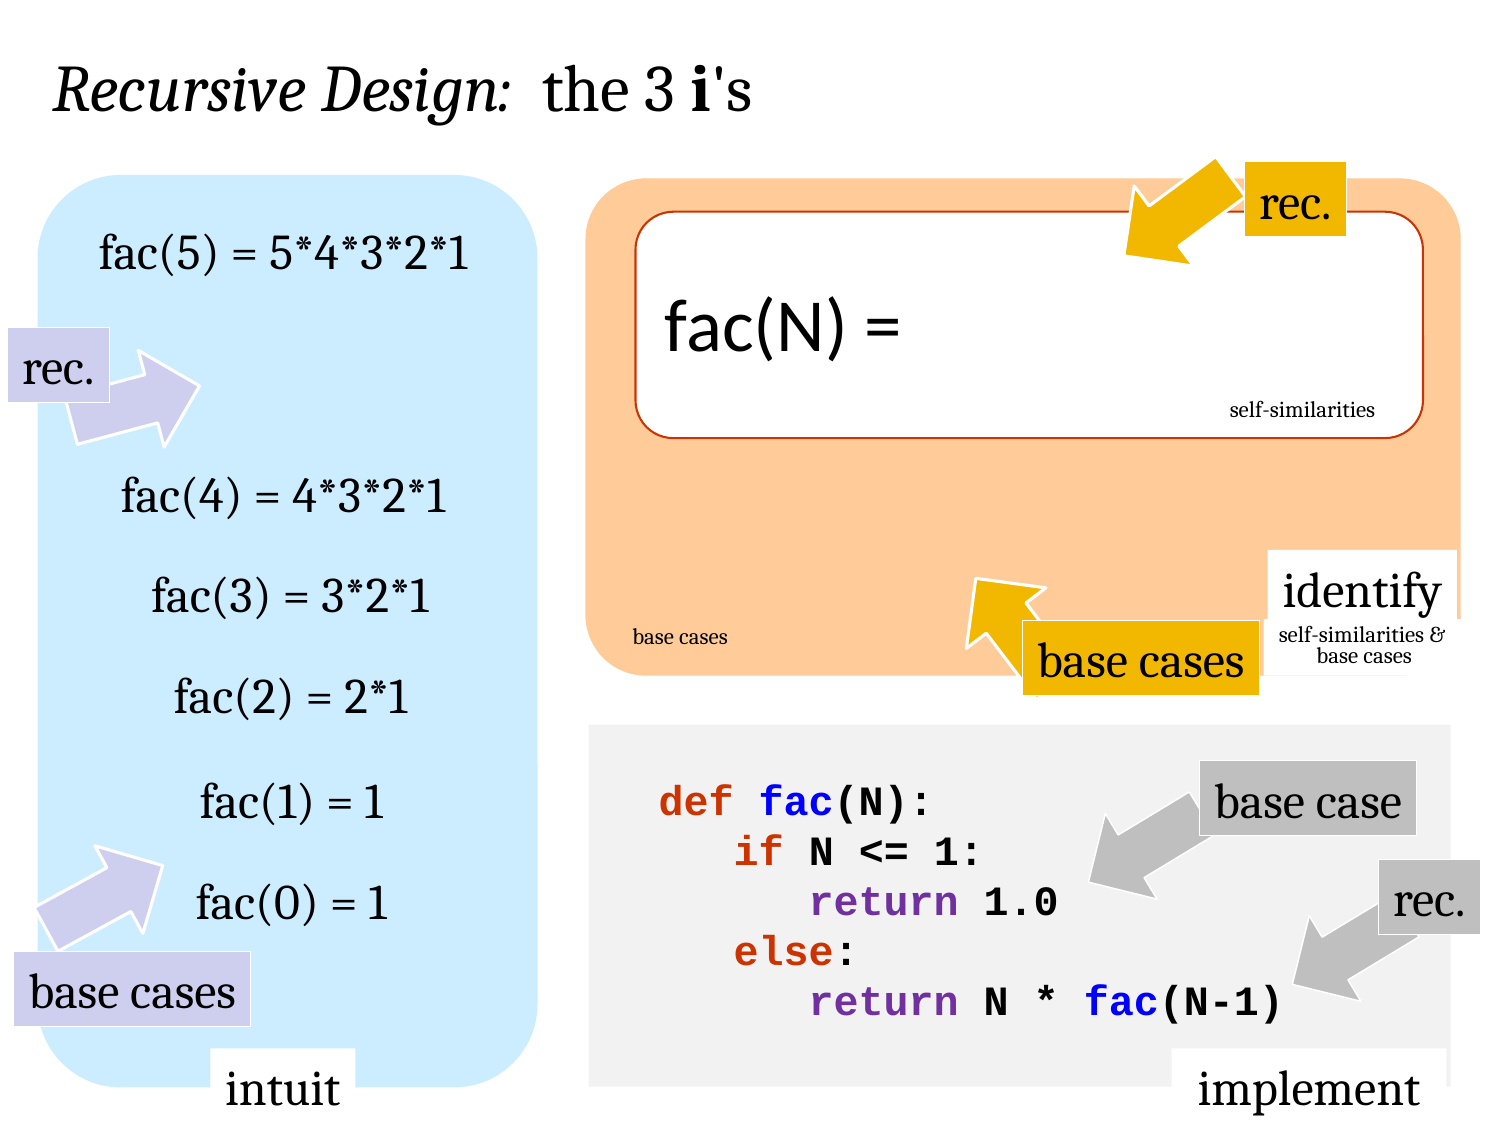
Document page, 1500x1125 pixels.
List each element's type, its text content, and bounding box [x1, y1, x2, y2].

text_box fac(1) = 1 [184, 760, 398, 836]
text_box [588, 724, 1451, 1087]
text_box fac(3) = 3*2*1 [136, 555, 444, 631]
text_box Recursive Design: the 3 i's [37, 37, 825, 133]
text_box implement [1171, 1048, 1447, 1123]
text_box [585, 178, 1461, 676]
text_box base cases [1022, 620, 1260, 696]
text_box [1088, 791, 1213, 900]
text_box fac(2) = 2*1 [158, 656, 423, 731]
text_box fac(5) = 5*4*3*2*1 [83, 211, 483, 287]
text_box self-similarities & base cases [1263, 619, 1465, 676]
text_box fac(0) = 1 [180, 861, 402, 937]
text_box [966, 578, 1046, 681]
text_box rec. [1378, 859, 1481, 935]
text_box [1123, 156, 1244, 267]
text_box base case [1199, 760, 1417, 836]
text_box base cases [13, 951, 251, 1027]
text_box [635, 211, 1423, 439]
text_box identify [1267, 549, 1457, 619]
text_box self-similarities [1202, 393, 1404, 430]
text_box intuit [210, 1048, 356, 1123]
text_box rec. [1244, 161, 1347, 237]
text_box base cases [617, 620, 819, 657]
text_box fac(N) = [650, 268, 1361, 374]
text_box fac(4) = 4*3*2*1 [105, 455, 461, 531]
text_box rec. [7, 327, 110, 403]
text_box [34, 845, 163, 951]
text_box [66, 350, 200, 448]
text_box [1292, 903, 1420, 1002]
text_box def fac(N): if N <= 1: return 1.0 else: return N * fac(N-1) [643, 766, 1429, 1032]
text_box [37, 174, 538, 1088]
